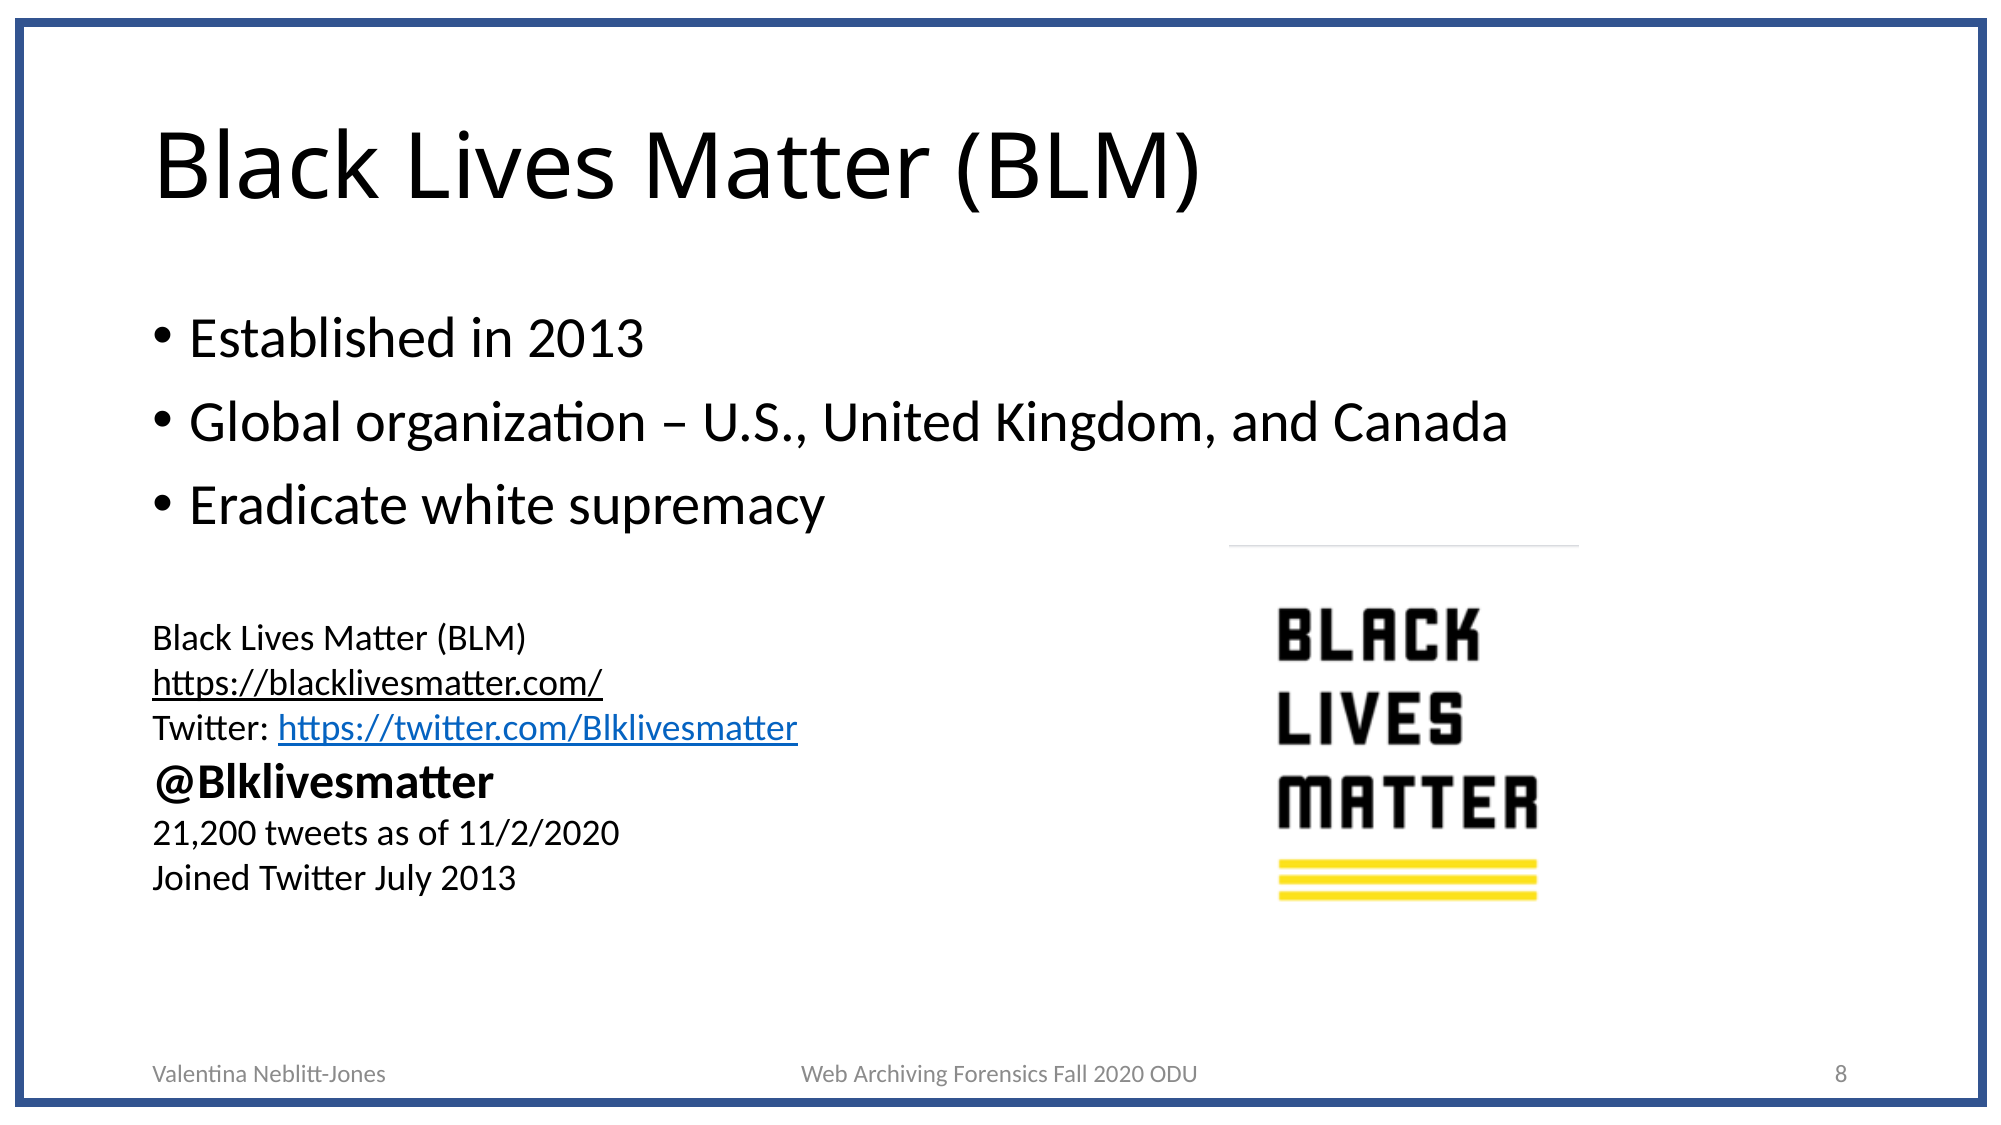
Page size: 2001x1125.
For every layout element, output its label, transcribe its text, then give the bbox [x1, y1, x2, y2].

footer Web Archiving Forensics Fall 2020 ODU [662, 1042, 1338, 1103]
picture [1229, 545, 1579, 942]
list Established in 2013 Global organization – U.S., United Kingdom, and Canada Eradicate white supremacy [137, 299, 1863, 546]
title Black Lives Matter (BLM) [137, 59, 1863, 278]
slide_number 8 [1412, 1042, 1863, 1103]
slide_number Valentina Neblitt-Jones [137, 1042, 588, 1103]
text_box Black Lives Matter (BLM) https://blacklivesmatter.com/ Twitter: https://twitter.com/Blklivesmatter @Blklivesmatter 21,200 tweets as of 11/2/2020 Joined Twitter July 2013 [137, 605, 1000, 906]
